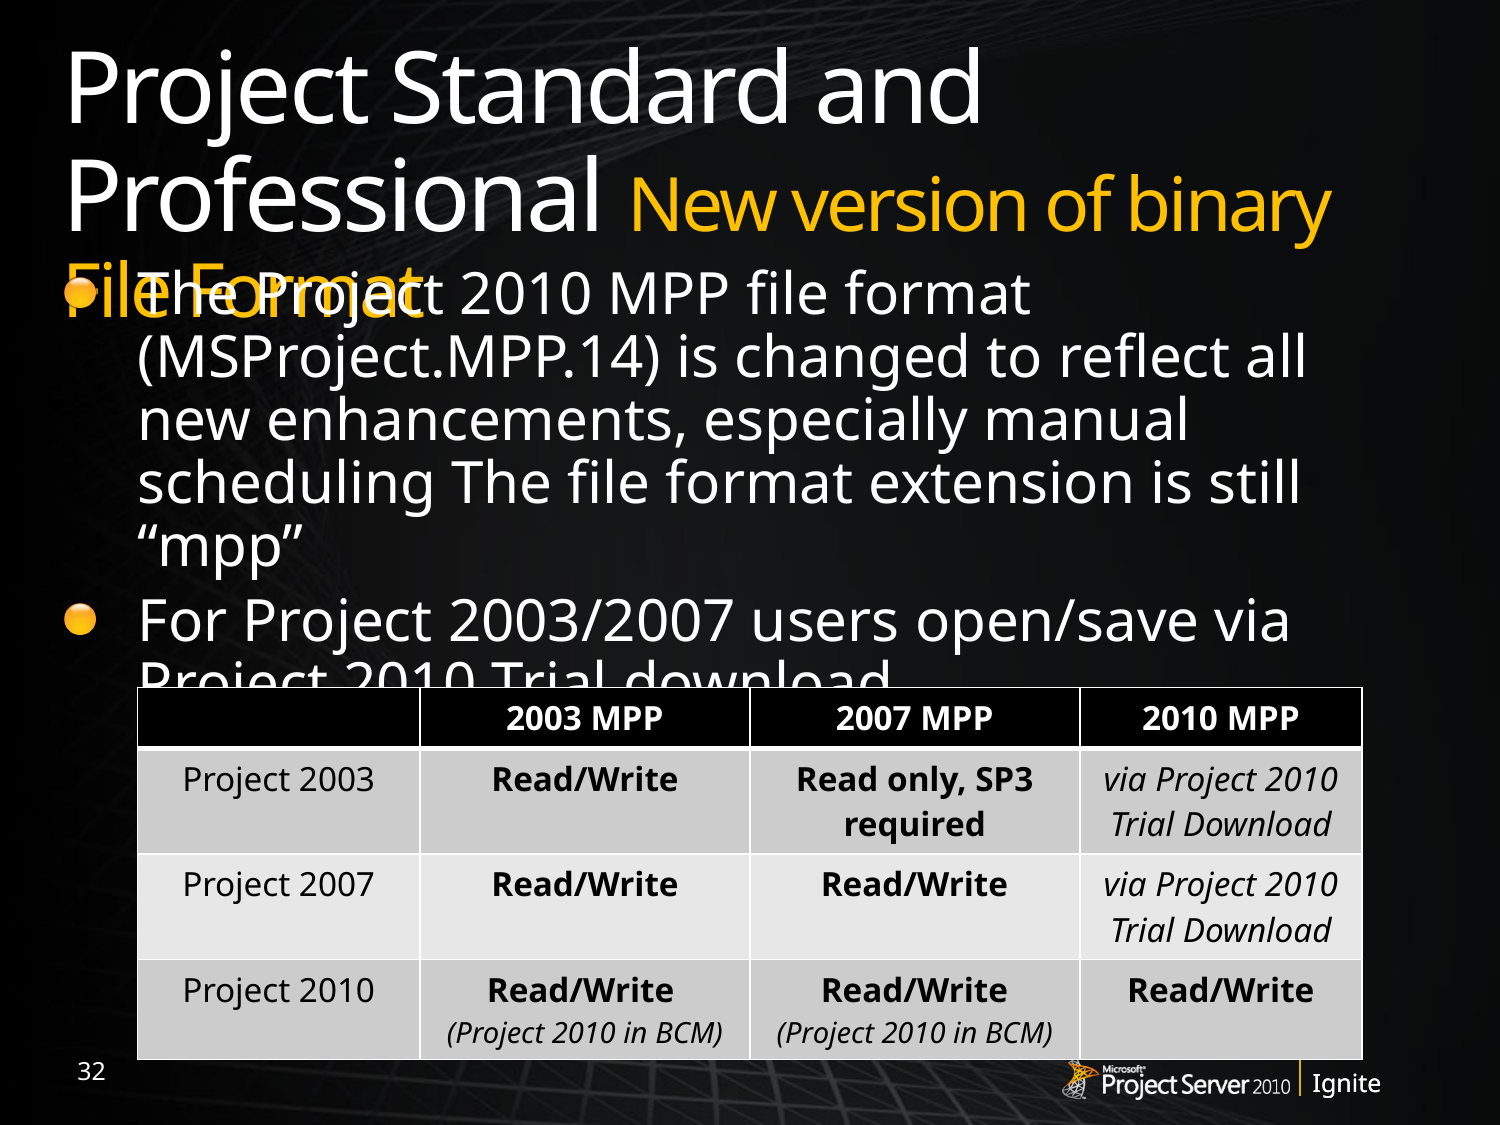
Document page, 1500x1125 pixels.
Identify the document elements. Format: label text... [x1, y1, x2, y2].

table_cell via Project 2010 Trial Download [1081, 855, 1361, 959]
table_cell Read/Write (Project 2010 in BCM) [421, 960, 749, 1059]
table_cell Read/Write [421, 751, 749, 853]
table_header 2010 MPP [1081, 688, 1361, 746]
table_cell Project 2010 [138, 960, 419, 1059]
table_header [138, 688, 419, 746]
slide_number 32 [62, 1042, 413, 1103]
picture [0, 0, 1500, 1125]
table_cell via Project 2010 Trial Download [1081, 751, 1361, 853]
table_cell Read/Write [751, 855, 1079, 959]
table_cell Project 2007 [138, 855, 419, 959]
list The Project 2010 MPP file format (MSProject.MPP.14) is changed to reflect all new enhancements, especially manual scheduling The file format extension is still “mpp” For Project 2003/2007 users open/save via Project 2010 Trial download [62, 264, 1438, 661]
table_cell Project 2003 [138, 751, 419, 853]
title Project Standard and Professional New version of binary File Format [62, 37, 1438, 229]
table_cell Read/Write [421, 855, 749, 959]
table_cell Read/Write (Project 2010 in BCM) [751, 960, 1079, 1059]
table_header 2007 MPP [751, 688, 1079, 746]
table_header 2003 MPP [421, 688, 749, 746]
table_cell Read/Write [1081, 960, 1361, 1059]
table_cell Read only, SP3 required [751, 751, 1079, 853]
